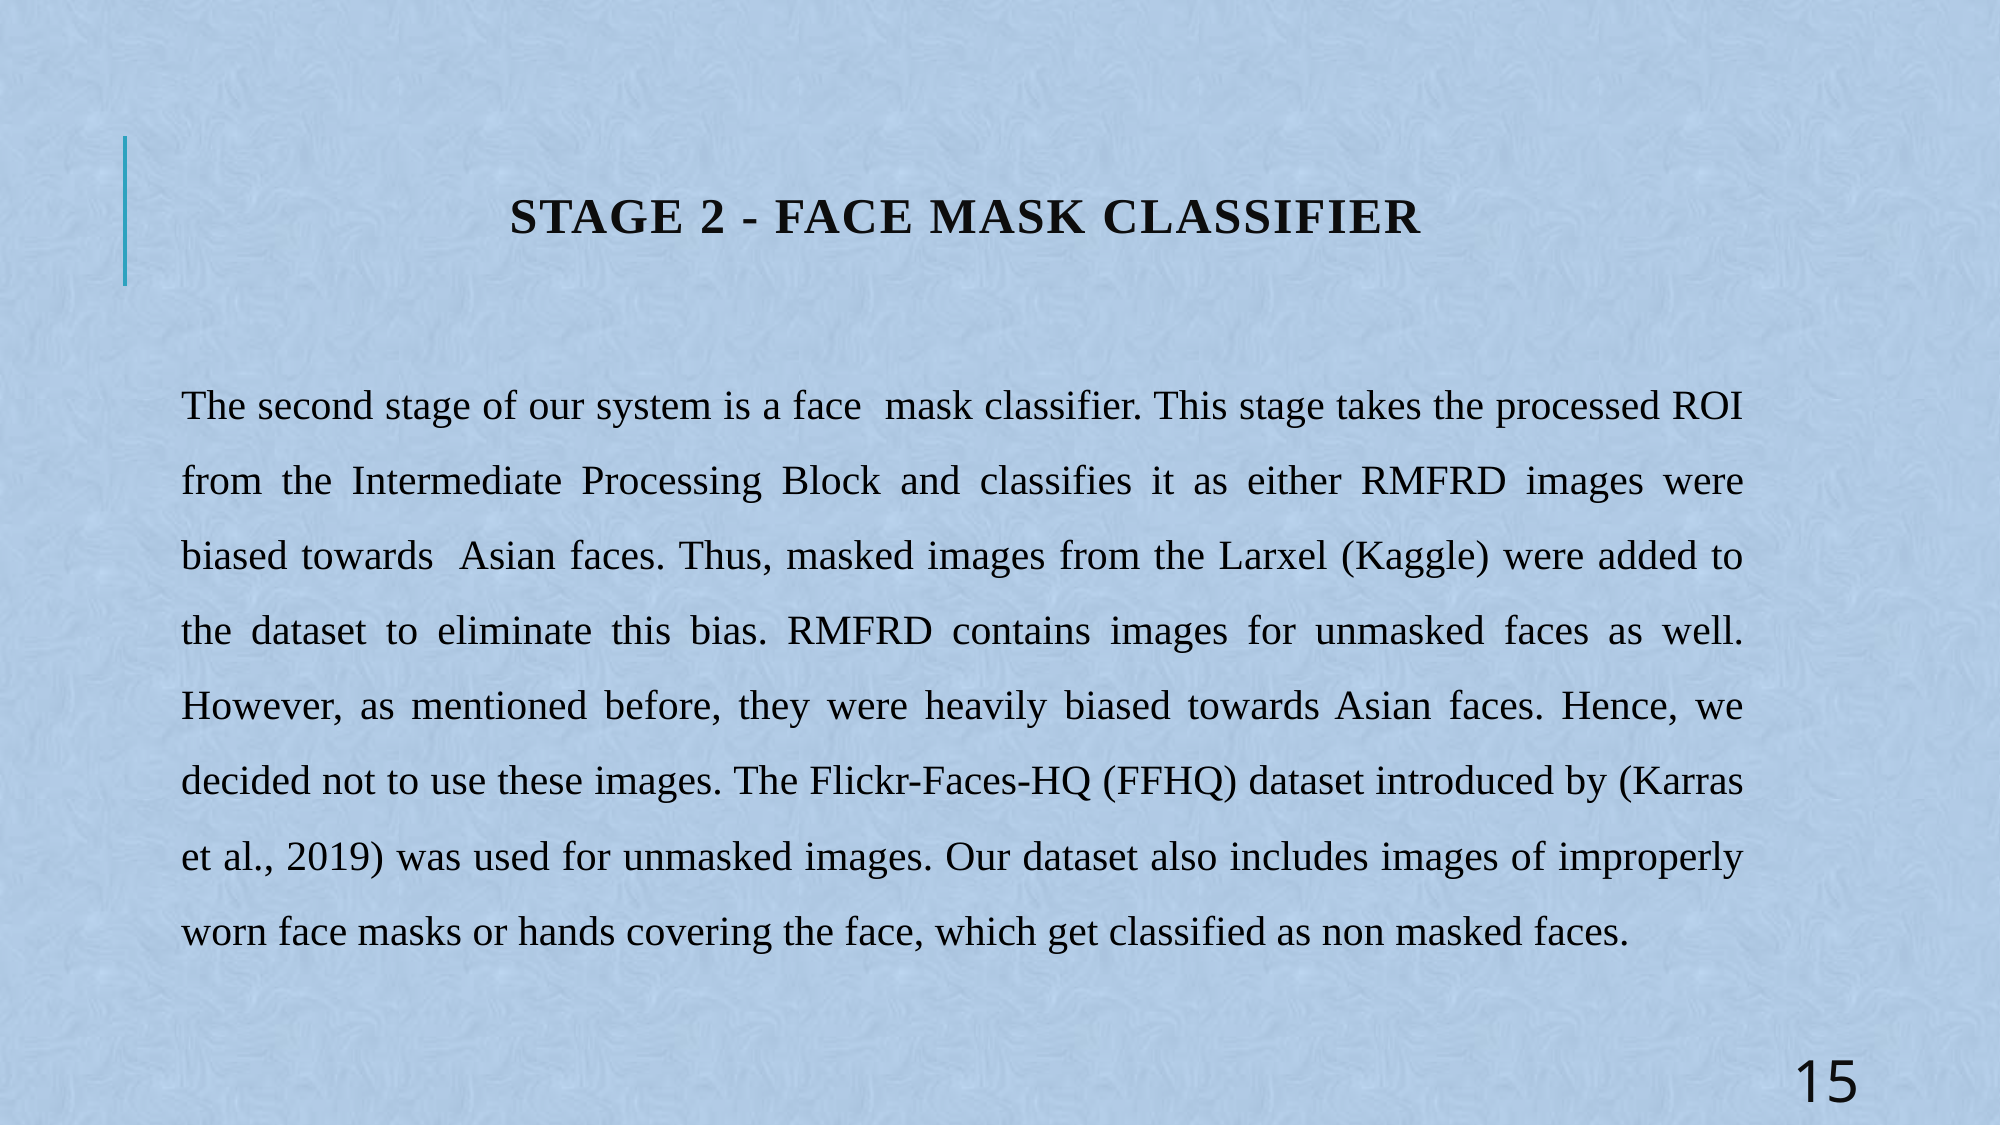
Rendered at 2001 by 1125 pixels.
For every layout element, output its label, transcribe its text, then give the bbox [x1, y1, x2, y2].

slide_number 15 [1777, 1061, 1938, 1107]
title Stage 2 - Face Mask Classifier [168, 96, 1763, 342]
list The second stage of our system is a face mask classifier. This stage takes the processed ROI from the Intermediate Processing Block and classifies it as either RMFRD images were biased towards Asian faces. Thus, masked images from the Larxel (Kaggle) were added to the dataset to eliminate this bias. RMFRD contains images for unmasked faces as well. However, as mentioned before, they were heavily biased towards Asian faces. Hence, we decided not to use these images. The Flickr-Faces-HQ (FFHQ) dataset introduced by (Karras et al., 2019) was used for unmasked images. Our dataset also includes images of improperly worn face masks or hands covering the face, which get classified as non masked faces. [158, 345, 1754, 1005]
